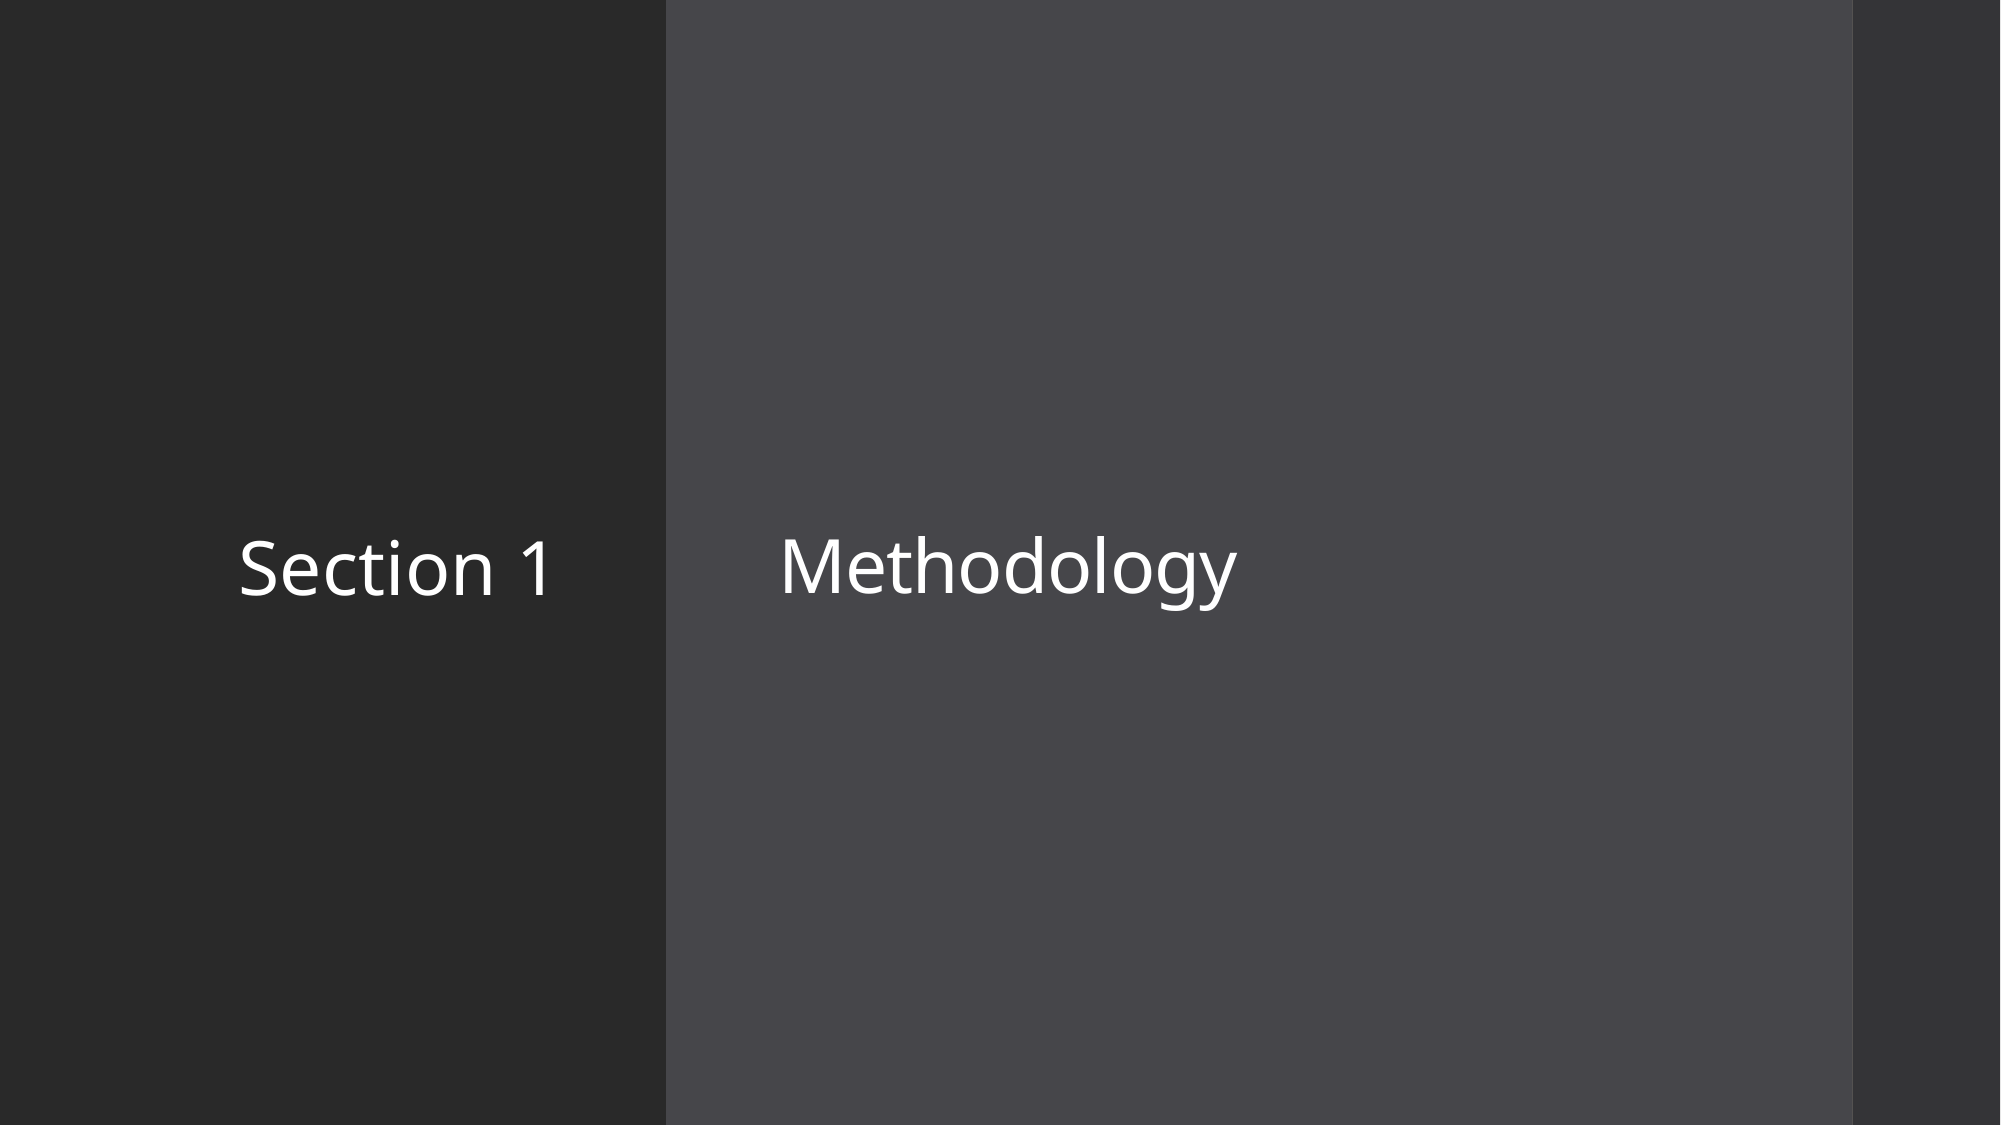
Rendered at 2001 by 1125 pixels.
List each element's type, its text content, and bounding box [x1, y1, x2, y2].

title Methodology [763, 152, 1796, 988]
list Section 1 [78, 152, 576, 988]
text_box [667, 0, 1854, 1125]
text_box [0, 0, 667, 1125]
